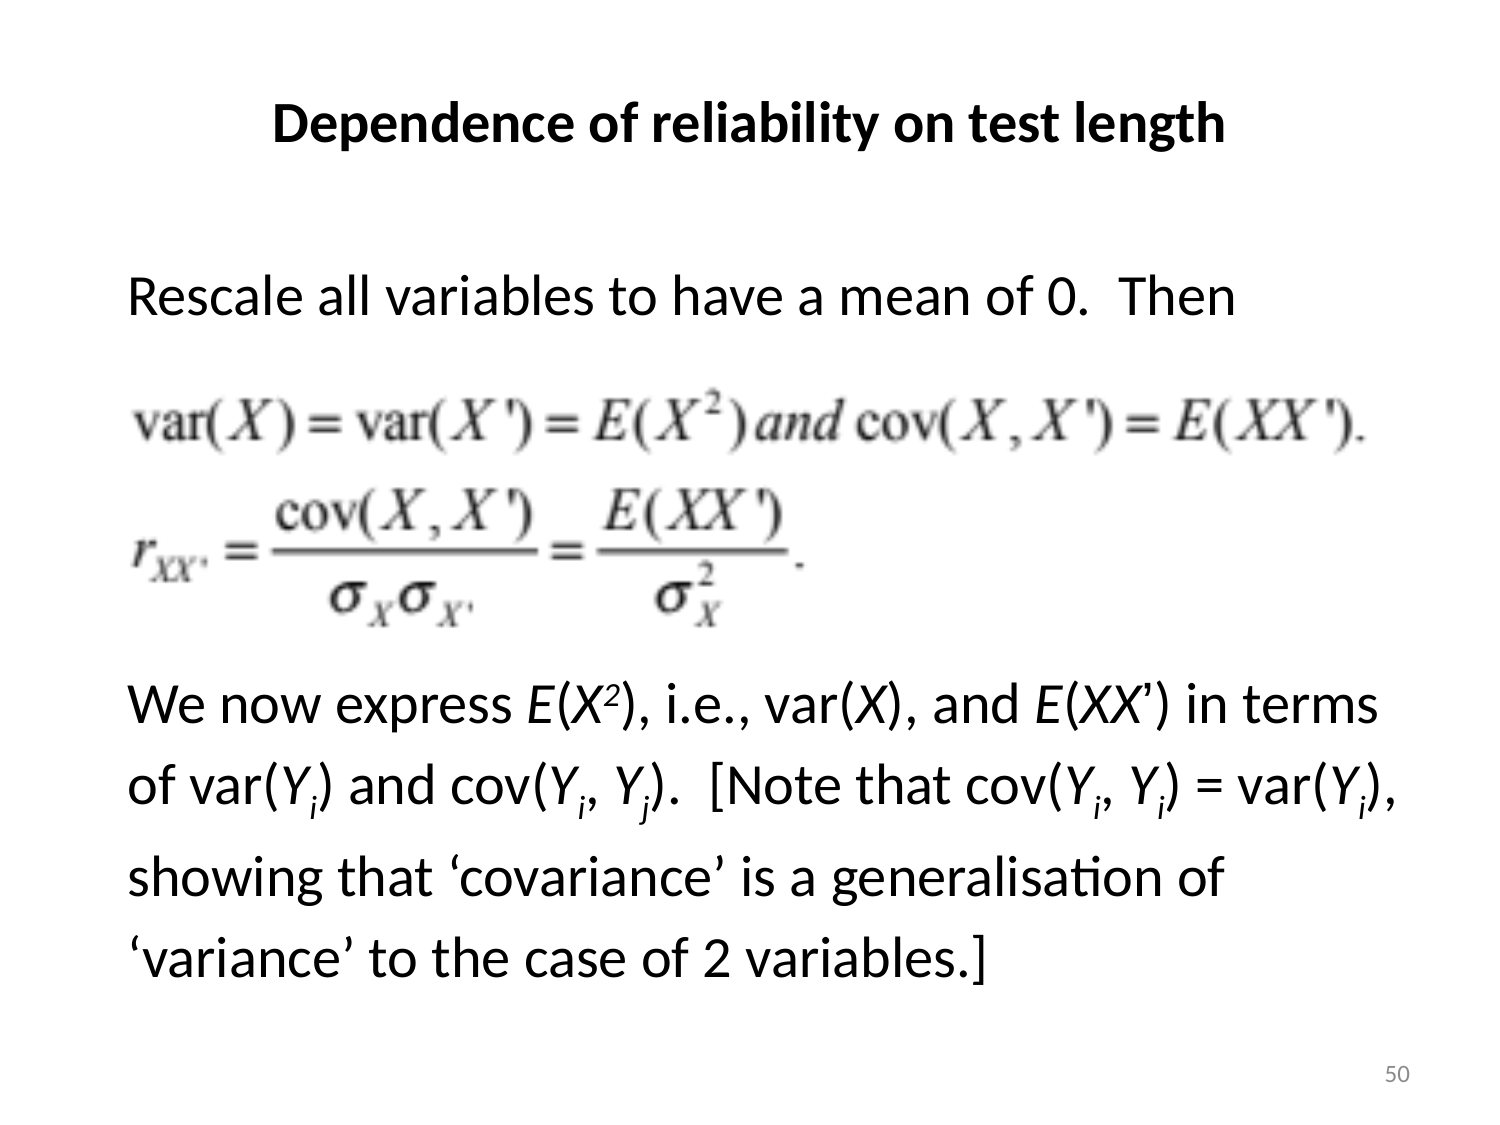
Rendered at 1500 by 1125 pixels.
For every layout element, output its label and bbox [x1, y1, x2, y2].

title [112, 60, 1388, 179]
list [112, 249, 1475, 1103]
